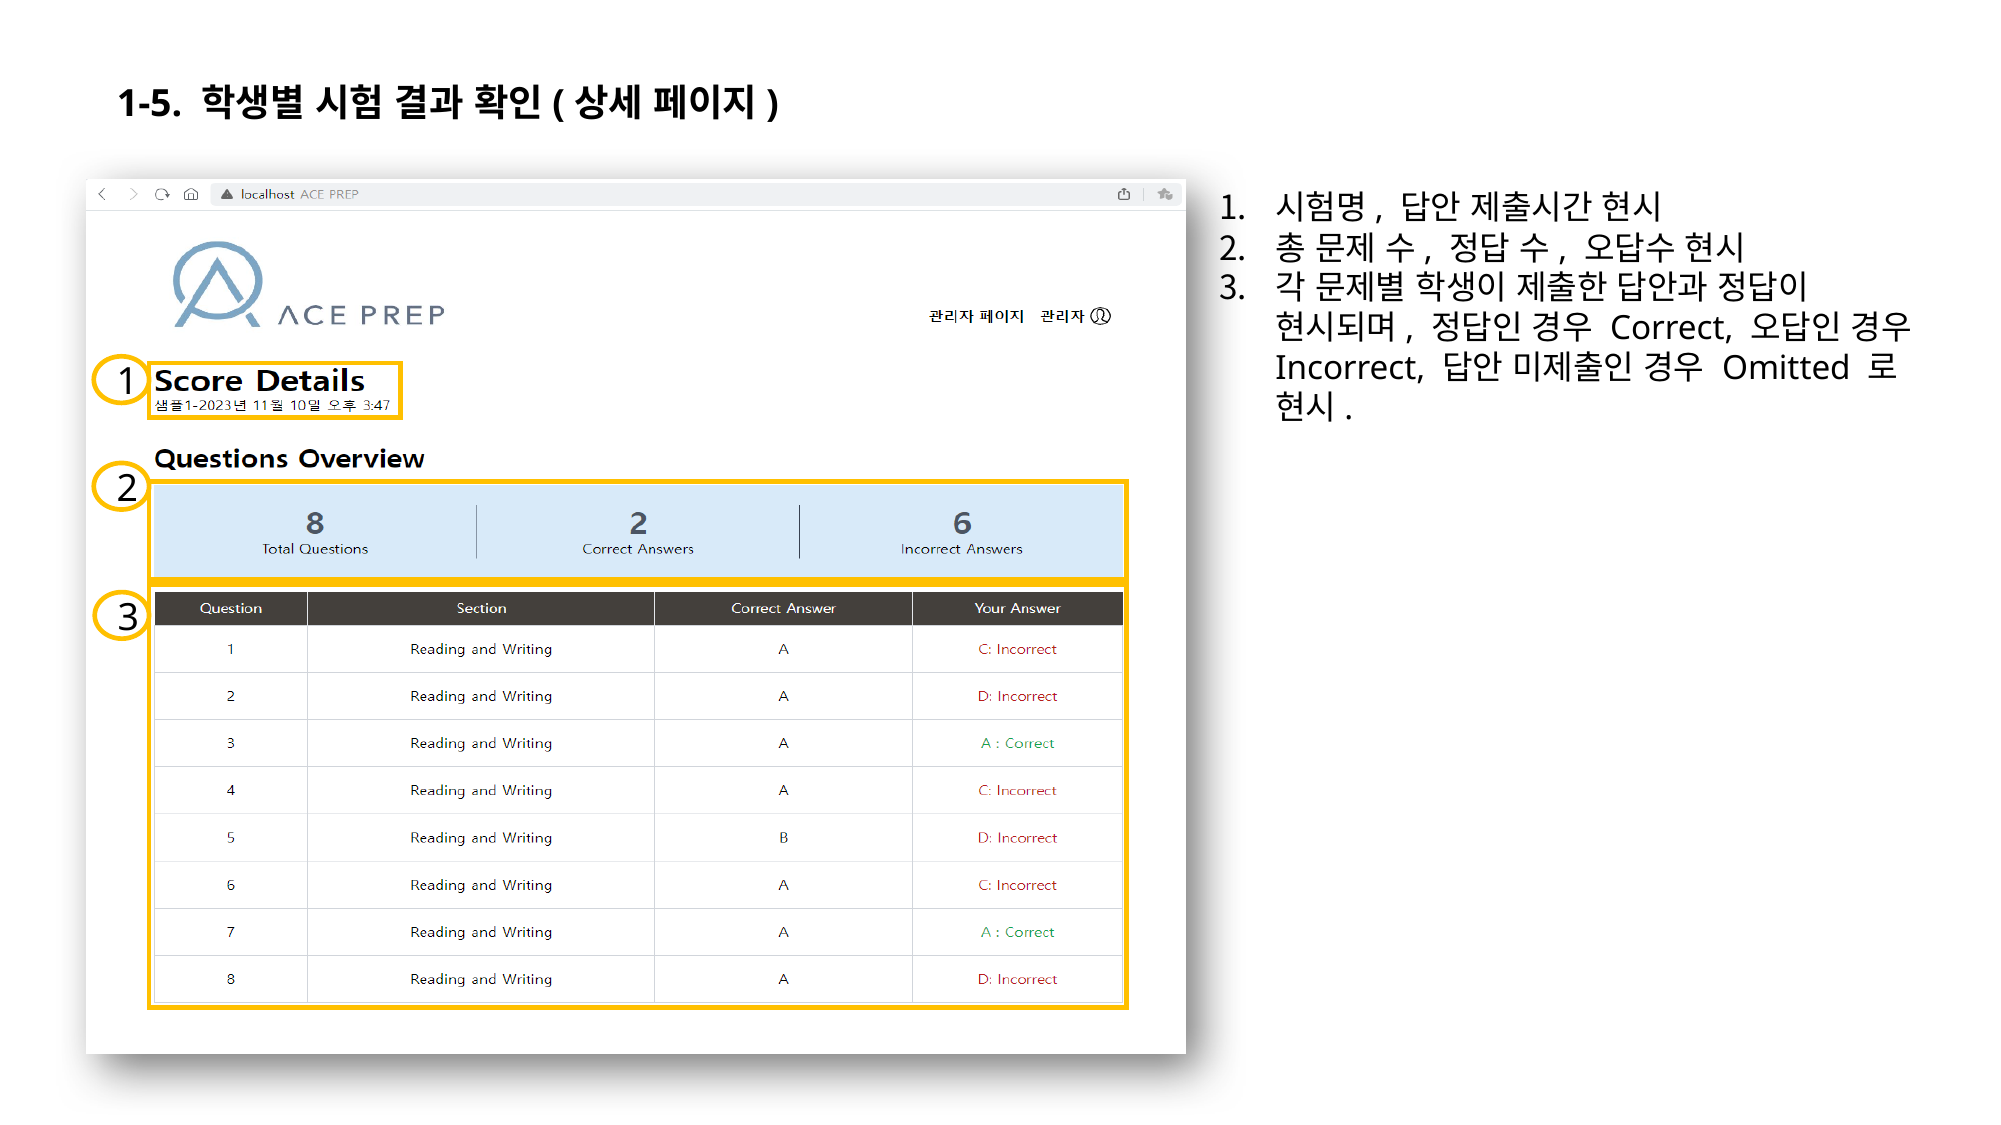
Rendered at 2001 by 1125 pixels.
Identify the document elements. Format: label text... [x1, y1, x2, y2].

text_box 시험명, 답안 제출시간 현시 총 문제 수, 정답 수, 오답수 현시 각 문제별 학생이 제출한 답안과 정답이 현시되며, 정답인 경우 Correct, 오답인 경우 Incorrect, 답안 미제출인 경우 Omitted 로 현시. [1204, 179, 1948, 434]
text_box 1-5. 학생별 시험 결과 확인(상세 페이지) [102, 71, 794, 131]
picture [86, 179, 1186, 1054]
